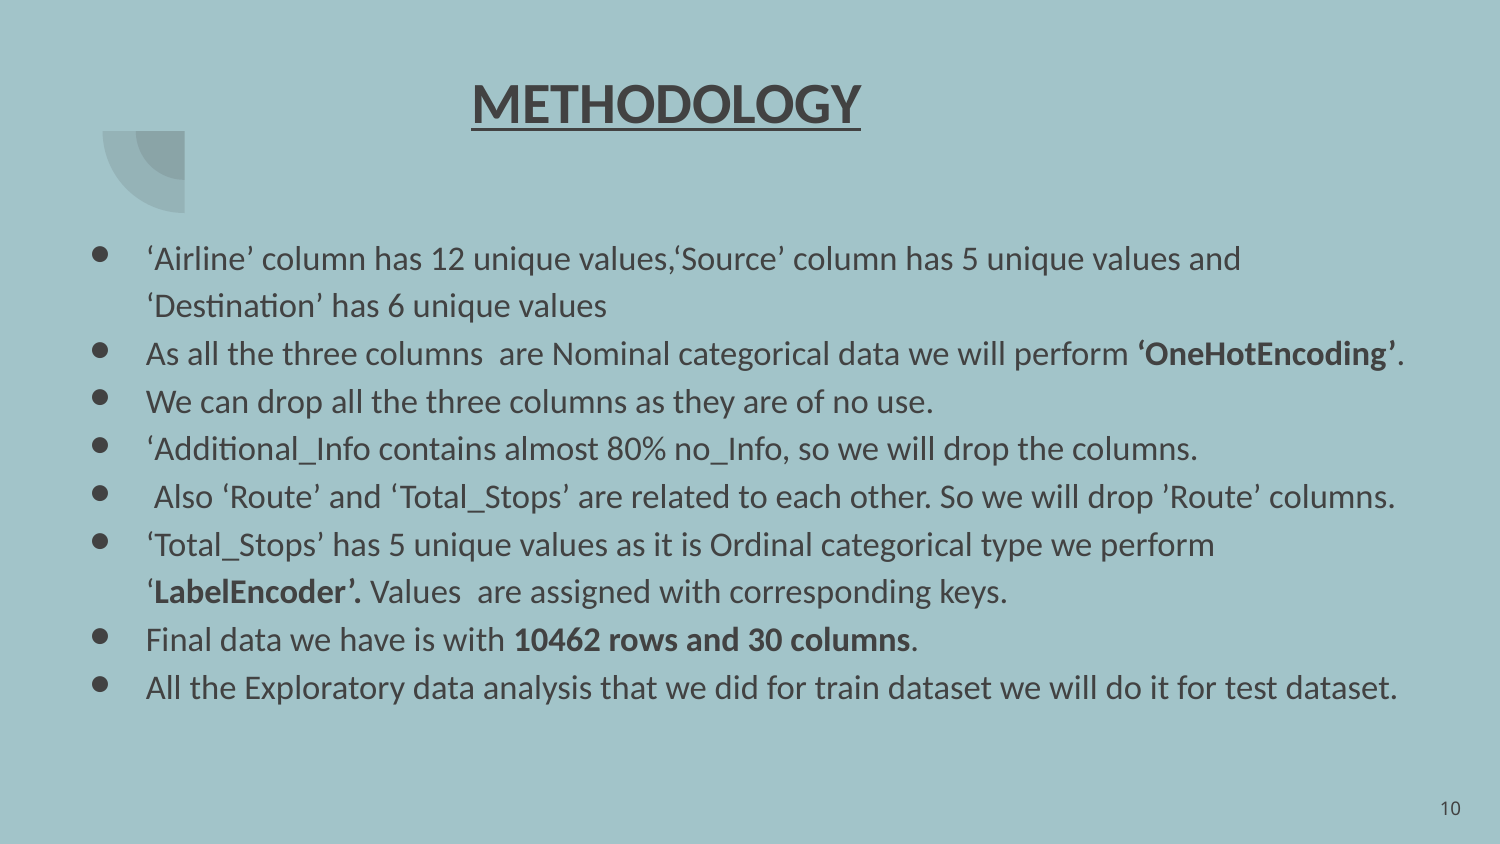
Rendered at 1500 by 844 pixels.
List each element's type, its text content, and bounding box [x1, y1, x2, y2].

slide_number ‹#› [1386, 777, 1477, 842]
title METHODOLOGY [381, 50, 1084, 153]
list ‘Airline’ column has 12 unique values,‘Source’ column has 5 unique values and ‘Destination’ has 6 unique values As all the three columns are Nominal categorical data we will perform ‘OneHotEncoding’. We can drop all the three columns as they are of no use. ‘Additional_Info contains almost 80% no_Info, so we will drop the columns. Also ‘Route’ and ‘Total_Stops’ are related to each other. So we will drop ’Route’ columns. ‘Total_Stops’ has 5 unique values as it is Ordinal categorical type we perform ‘LabelEncoder’. Values are assigned with corresponding keys. Final data we have is with 10462 rows and 30 columns. All the Exploratory data analysis that we did for train dataset we will do it for test dataset. [52, 166, 1440, 775]
